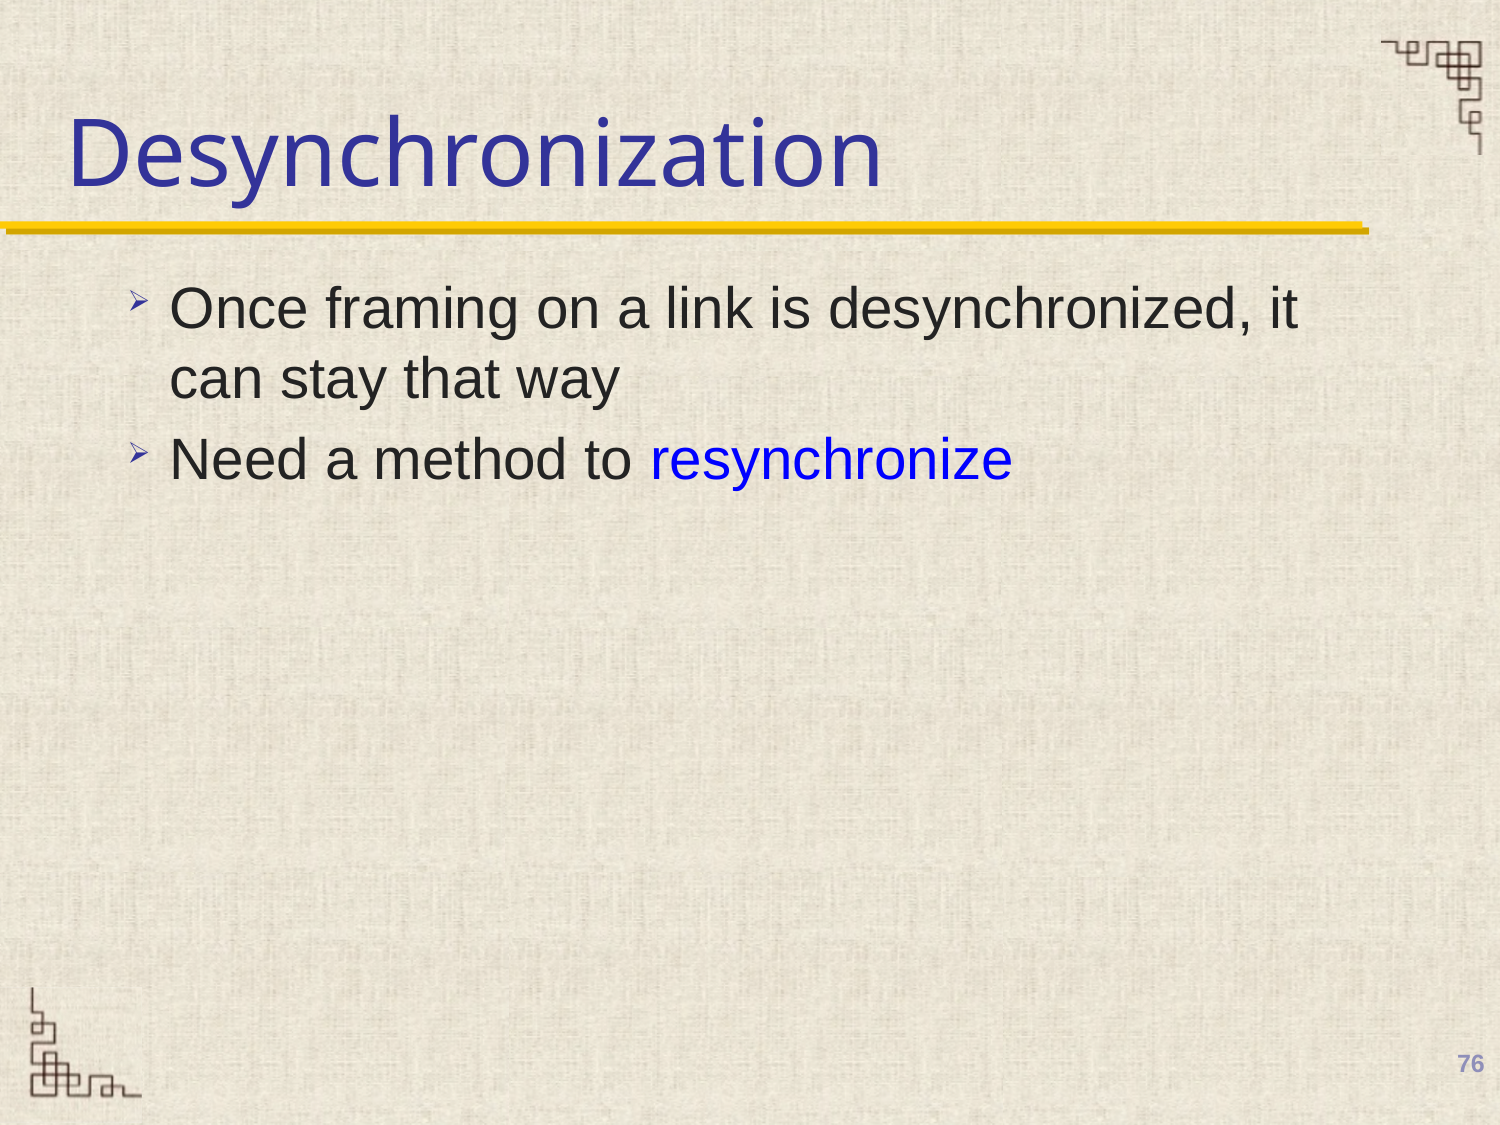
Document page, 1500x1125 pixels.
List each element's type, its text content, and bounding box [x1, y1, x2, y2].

slide_number 76 [1400, 1025, 1500, 1100]
picture [0, 0, 1500, 1125]
title Desynchronization [49, 24, 1451, 213]
list Once framing on a link is desynchronized, it can stay that way Need a method to resynchronize [112, 262, 1413, 988]
picture [0, 988, 141, 1122]
